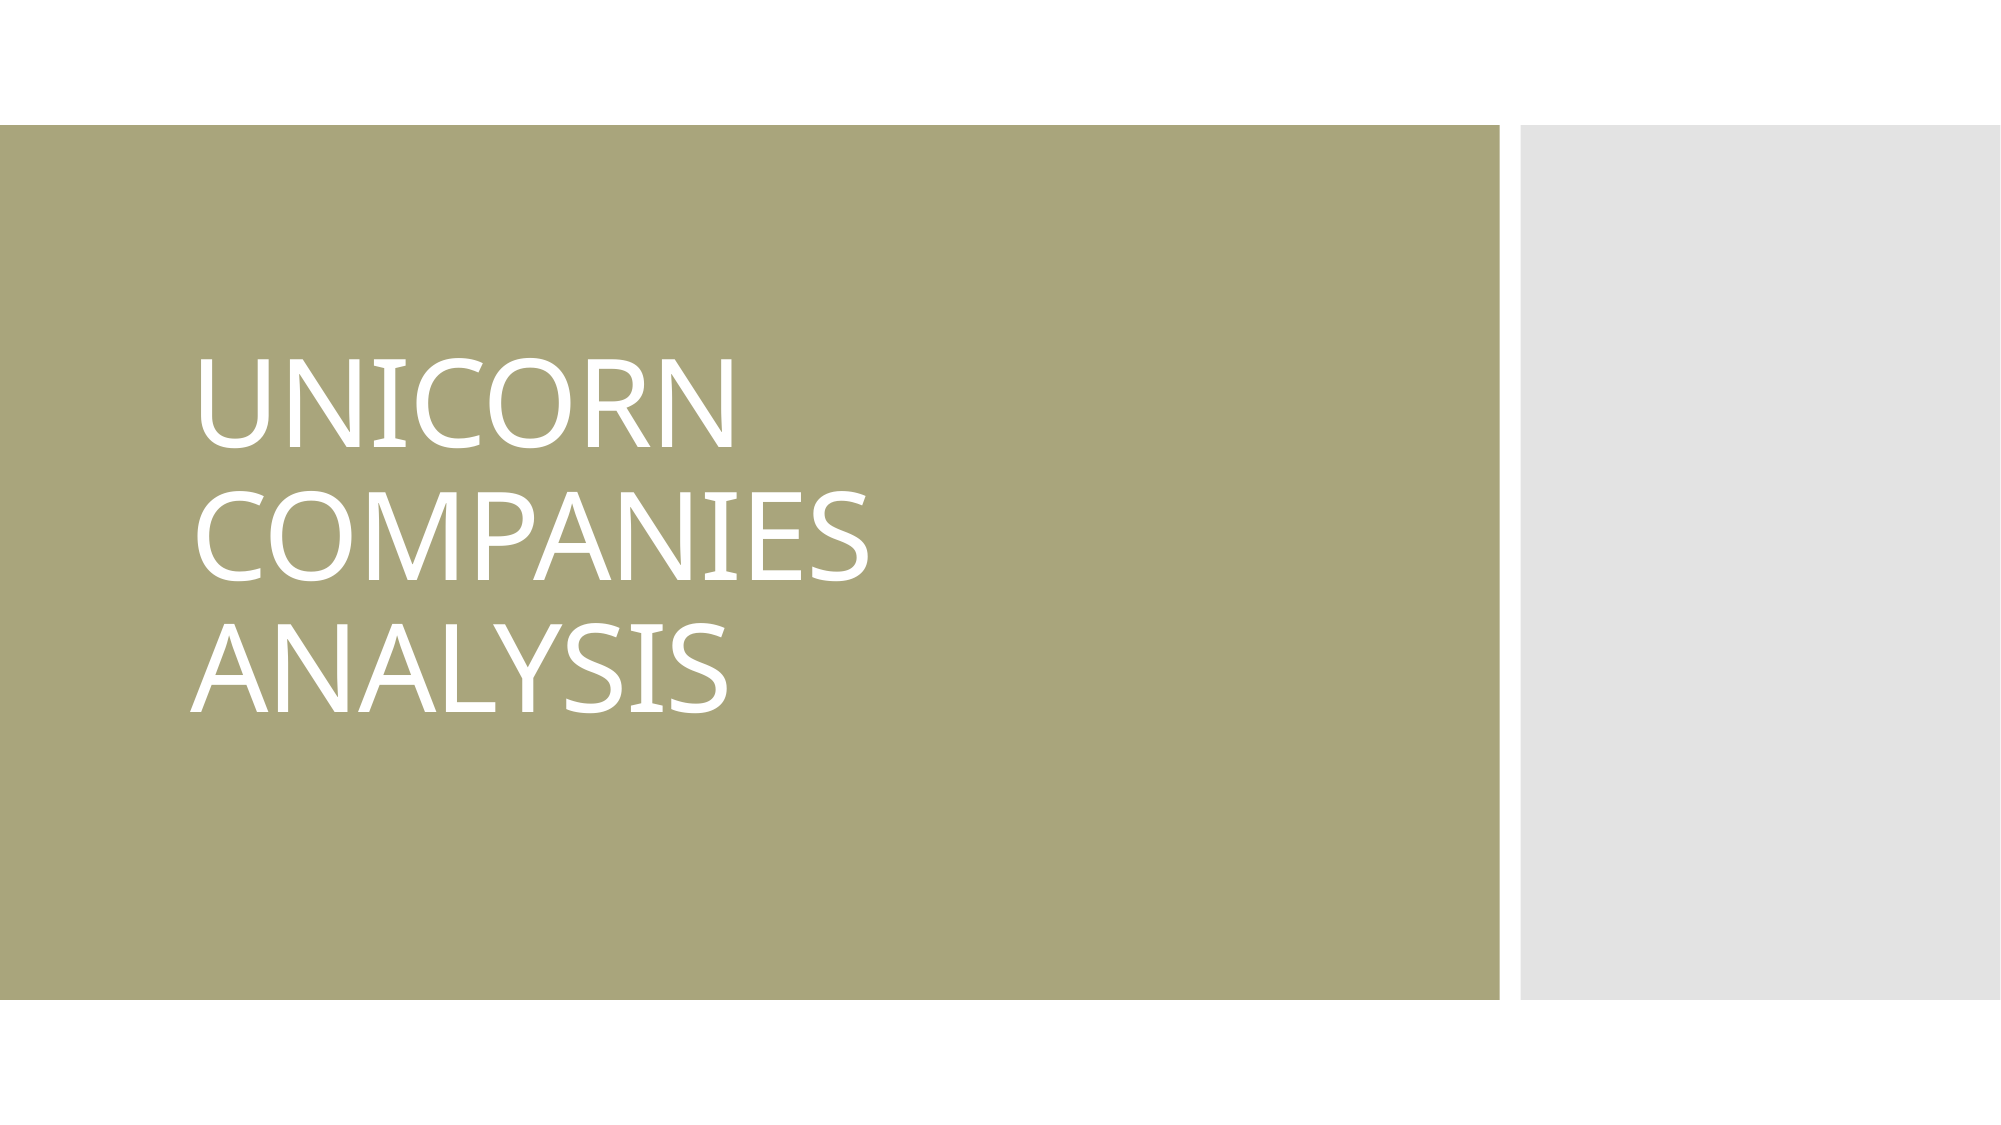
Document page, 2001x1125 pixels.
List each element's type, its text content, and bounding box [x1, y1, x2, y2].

title UNICORN COMPANIES ANALYSIS [175, 213, 1376, 747]
